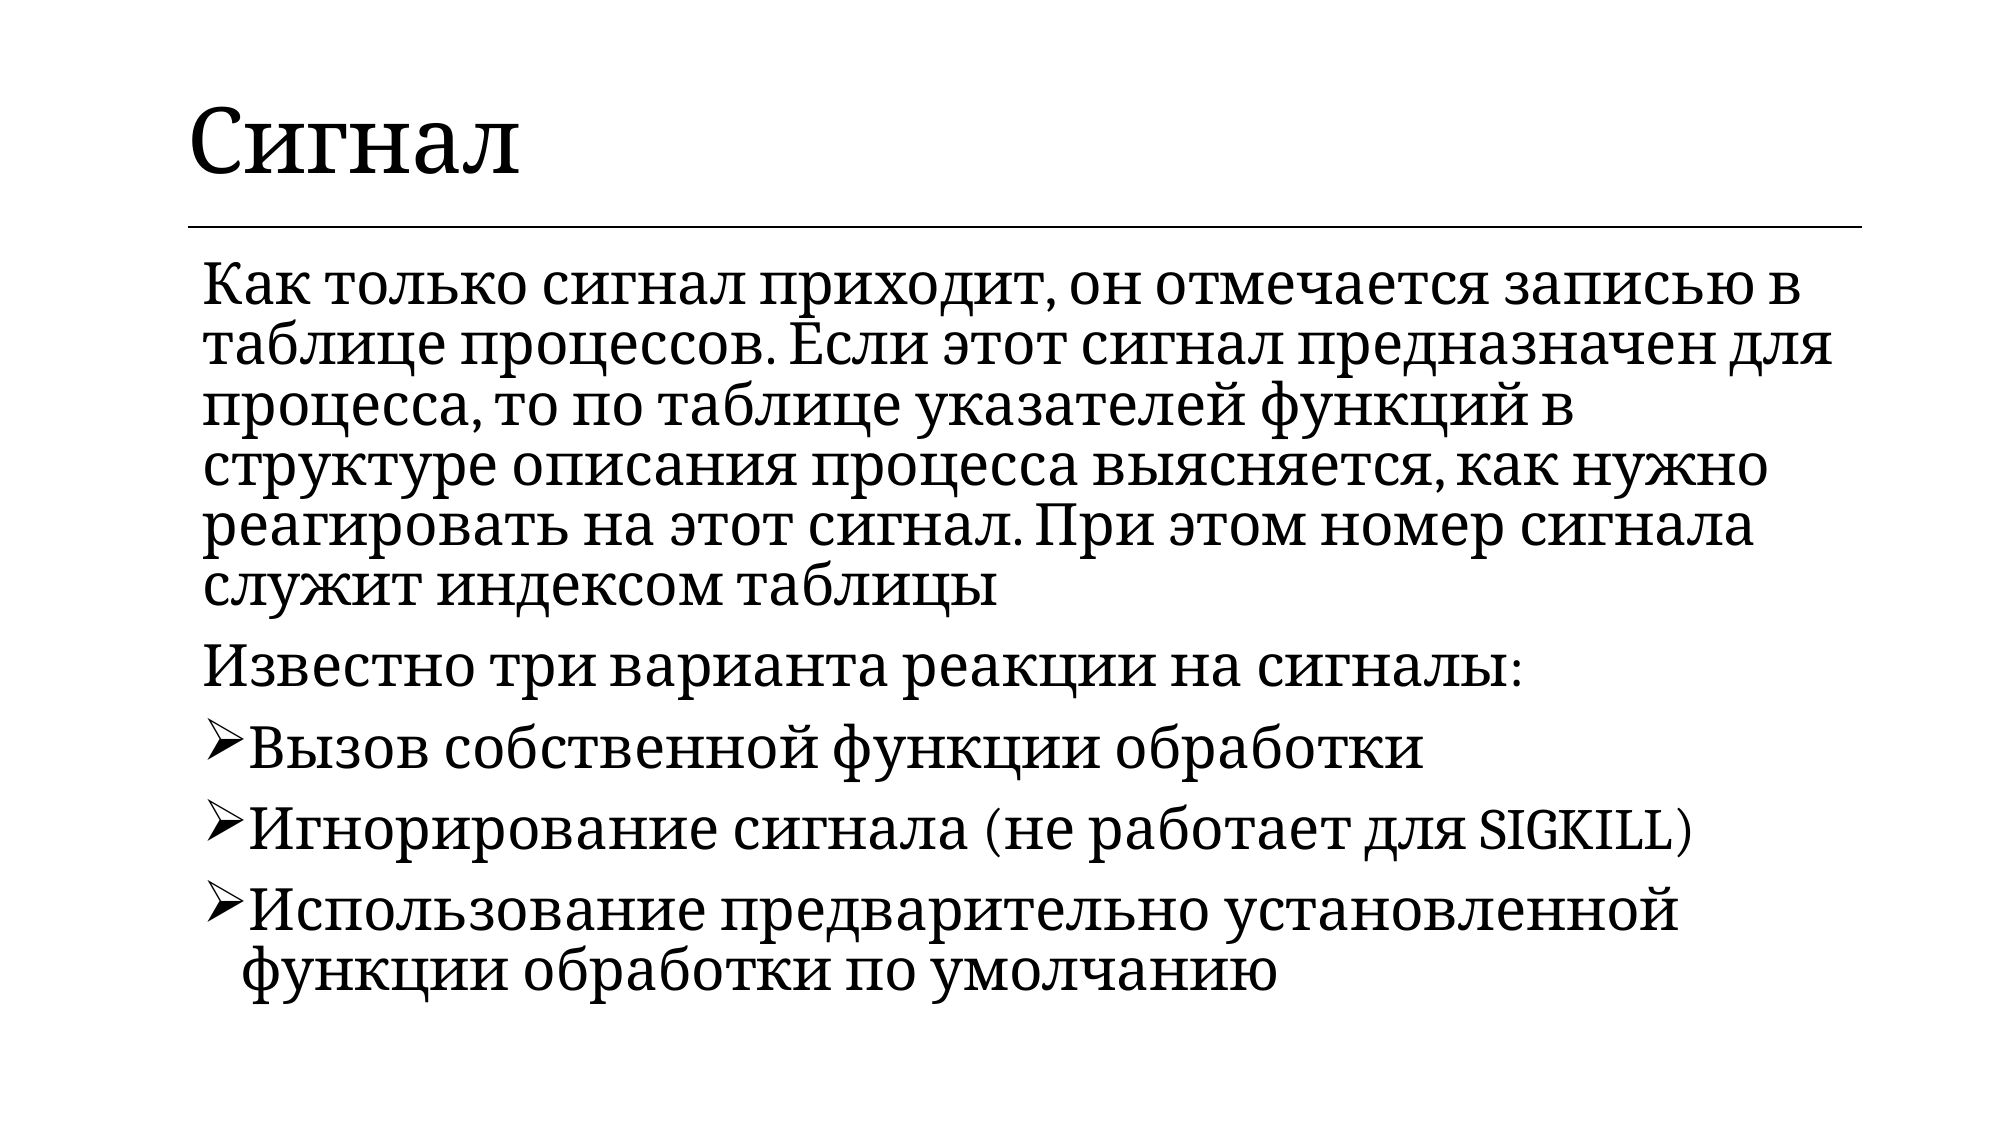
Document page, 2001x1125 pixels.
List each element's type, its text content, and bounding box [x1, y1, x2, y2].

table_header Сигнал [188, 60, 1862, 226]
list Как только сигнал приходит, он отмечается записью в таблице процессов. Если этот сигнал предназначен для процесса, то по таблице указателей функций в структуре описания процесса выясняется, как нужно реагировать на этот сигнал. При этом номер сигнала служит индексом таблицы Известно три варианта реакции на сигналы: Вызов собственной функции обработки Игнорирование сигнала (не работает для SIGKILL) Использование предварительно установленной функции обработки по умолчанию [187, 248, 1863, 1043]
